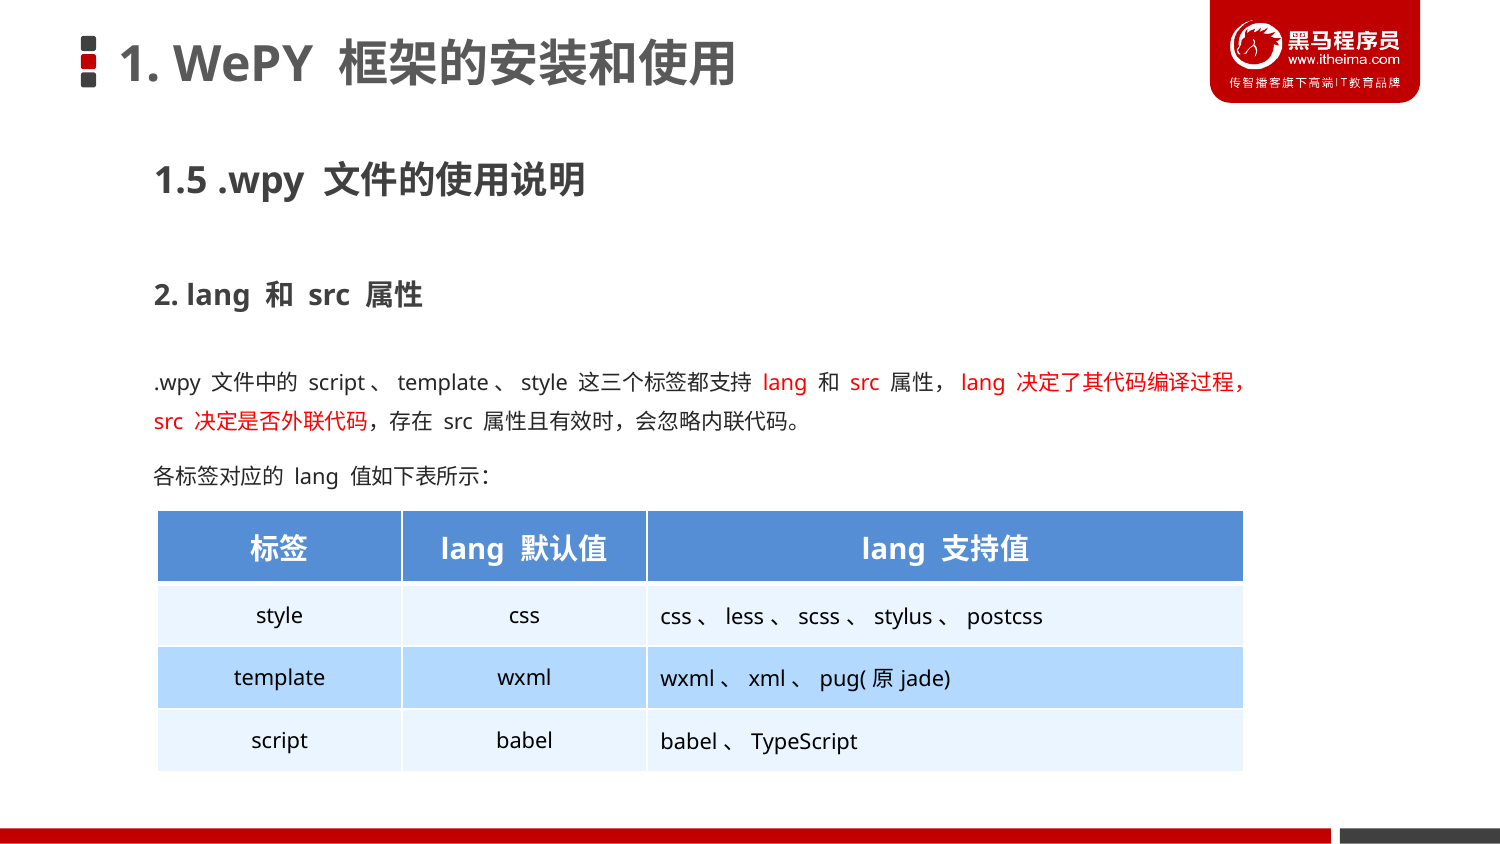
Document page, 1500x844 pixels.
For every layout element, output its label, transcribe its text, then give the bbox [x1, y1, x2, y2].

table_cell css [403, 586, 646, 645]
table_cell style [158, 586, 401, 645]
title 1. WePY 框架的安装和使用 [103, 0, 1209, 130]
table_cell babel [403, 710, 646, 771]
list .wpy 文件中的 script、template、style 这三个标签都支持 lang 和 src 属性，lang 决定了其代码编译过程，src 决定是否外联代码，存在 src 属性且有效时，会忽略内联代码。 各标签对应的 lang 值如下表所示： [139, 348, 1280, 511]
table_cell wxml、xml、pug(原jade) [648, 647, 1243, 708]
table_header lang 默认值 [403, 511, 646, 581]
text_box 2. lang 和 src 属性 [139, 273, 1204, 320]
picture [1211, 11, 1419, 97]
table_cell template [158, 647, 401, 708]
table_cell script [158, 710, 401, 771]
table_header lang 支持值 [648, 511, 1243, 581]
list 1.5 .wpy 文件的使用说明 [139, 153, 1209, 243]
table_header 标签 [158, 511, 401, 581]
table_cell wxml [403, 647, 646, 708]
table_cell babel、TypeScript [648, 710, 1243, 771]
table_cell css、less、scss、stylus、postcss [648, 586, 1243, 645]
